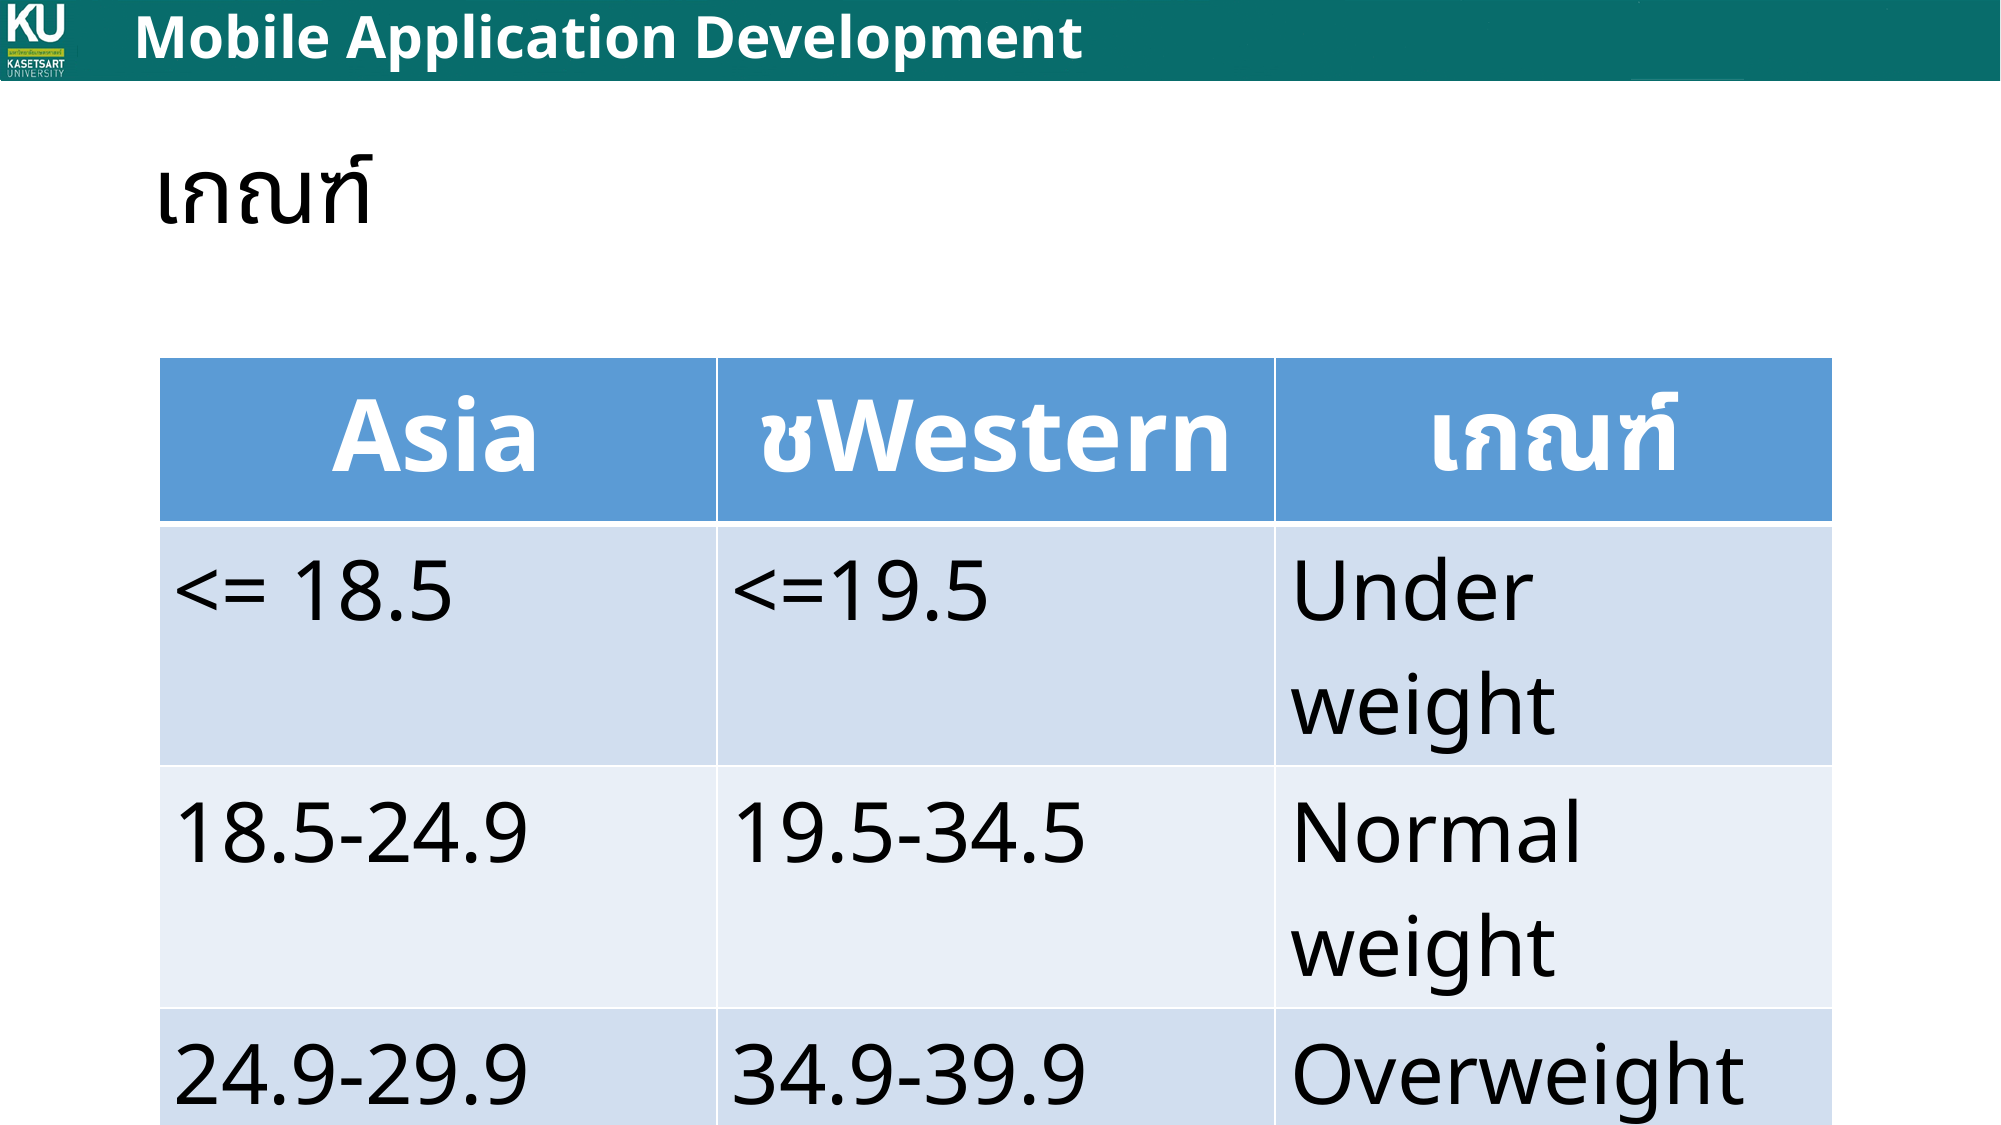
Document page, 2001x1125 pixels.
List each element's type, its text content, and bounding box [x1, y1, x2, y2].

title เกณฑ์ [137, 110, 1863, 278]
table_cell 18.5-24.9 [160, 767, 716, 1007]
table_cell <= 18.5 [160, 527, 716, 765]
table_cell 24.9-29.9 [160, 1009, 716, 1125]
table_header เกณฑ์ [1276, 358, 1832, 521]
table_cell <=19.5 [718, 527, 1274, 765]
table_header Asia [160, 358, 716, 521]
table_cell Under weight [1276, 527, 1832, 765]
table_cell 19.5-34.5 [718, 767, 1274, 1007]
table_cell Normal weight [1276, 767, 1832, 1007]
table_cell 34.9-39.9 [718, 1009, 1274, 1125]
picture [0, 0, 2001, 81]
table_header ชWestern [718, 358, 1274, 521]
table_cell Overweight [1276, 1009, 1832, 1125]
